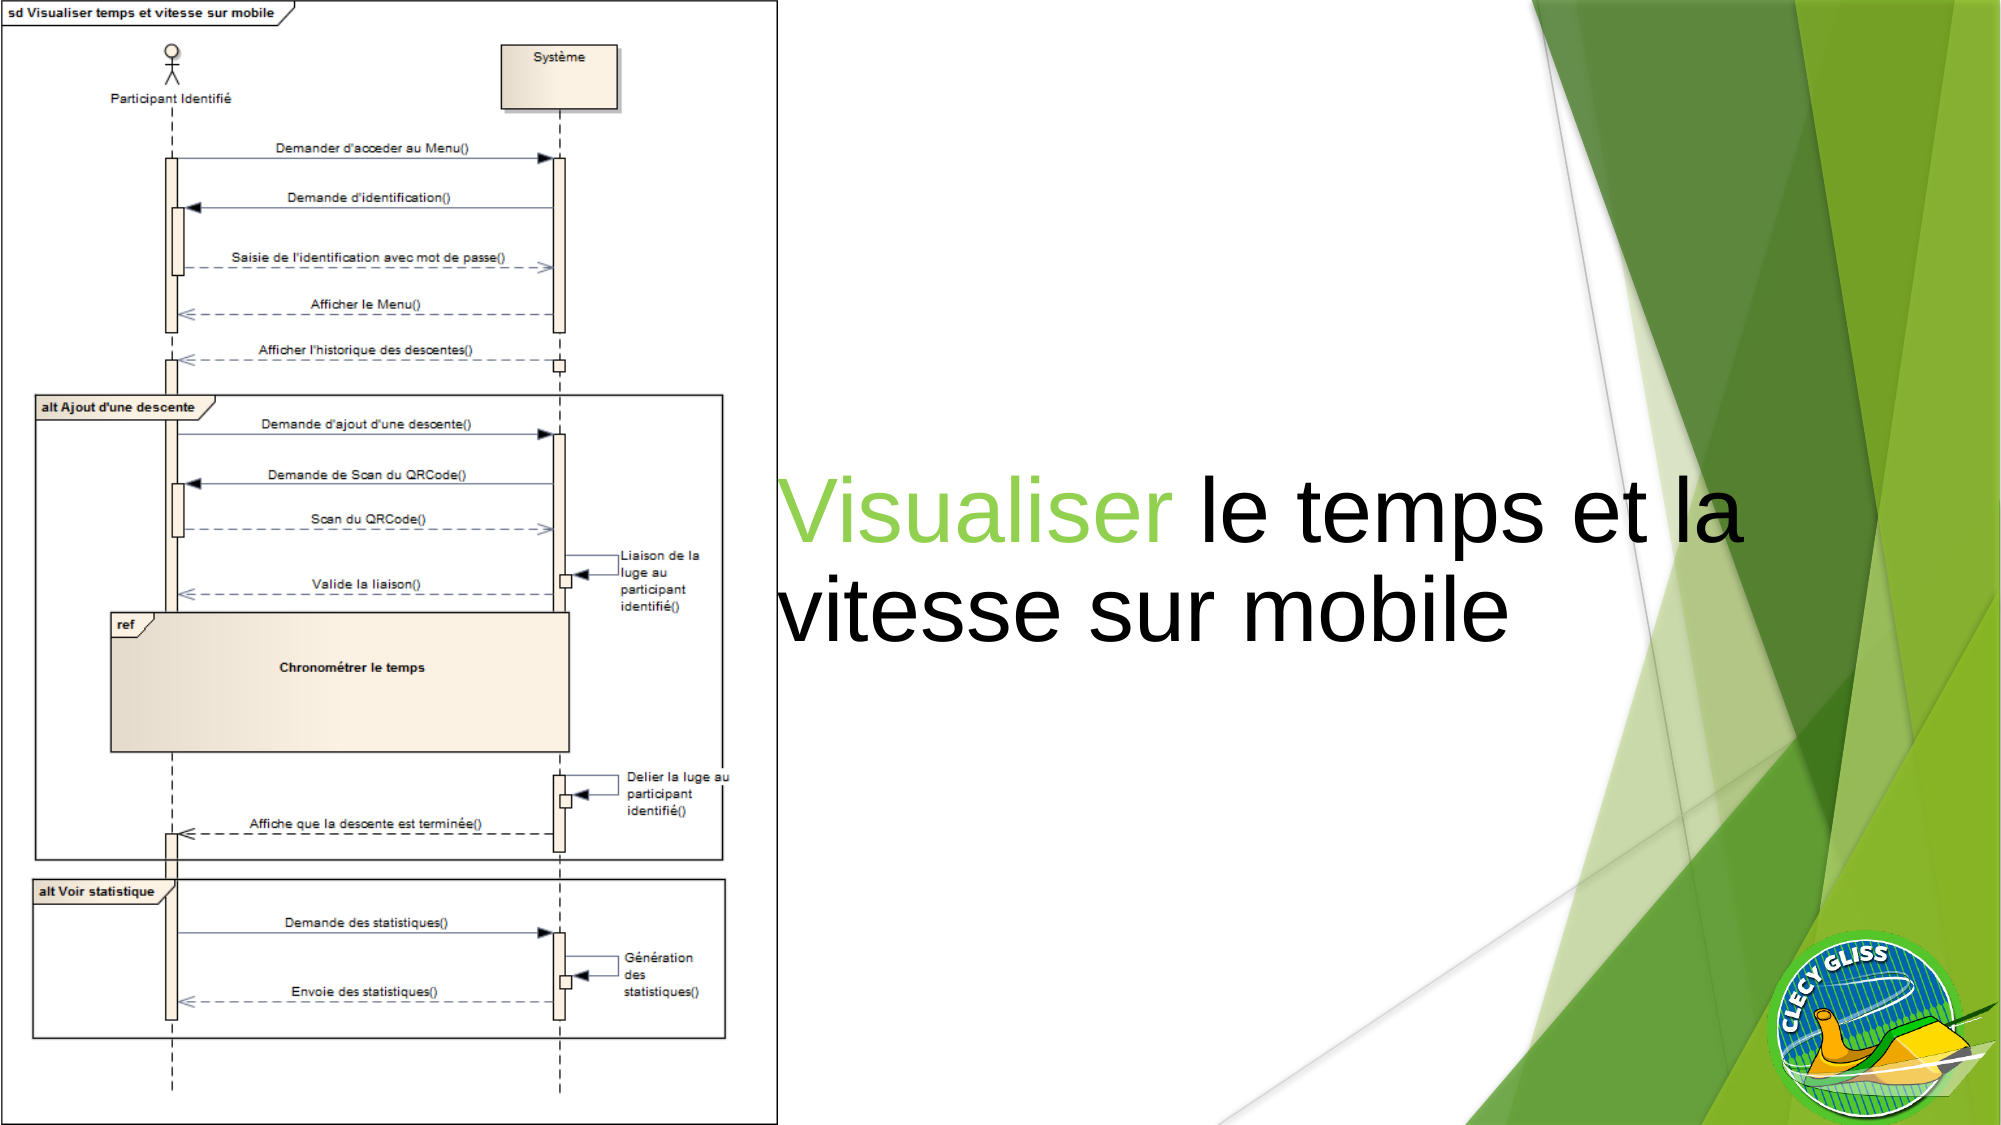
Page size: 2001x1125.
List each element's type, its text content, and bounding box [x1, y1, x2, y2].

picture [0, 0, 778, 1125]
picture [1715, 875, 2000, 1125]
title Visualiser le temps et la vitesse sur mobile [783, 454, 2000, 671]
